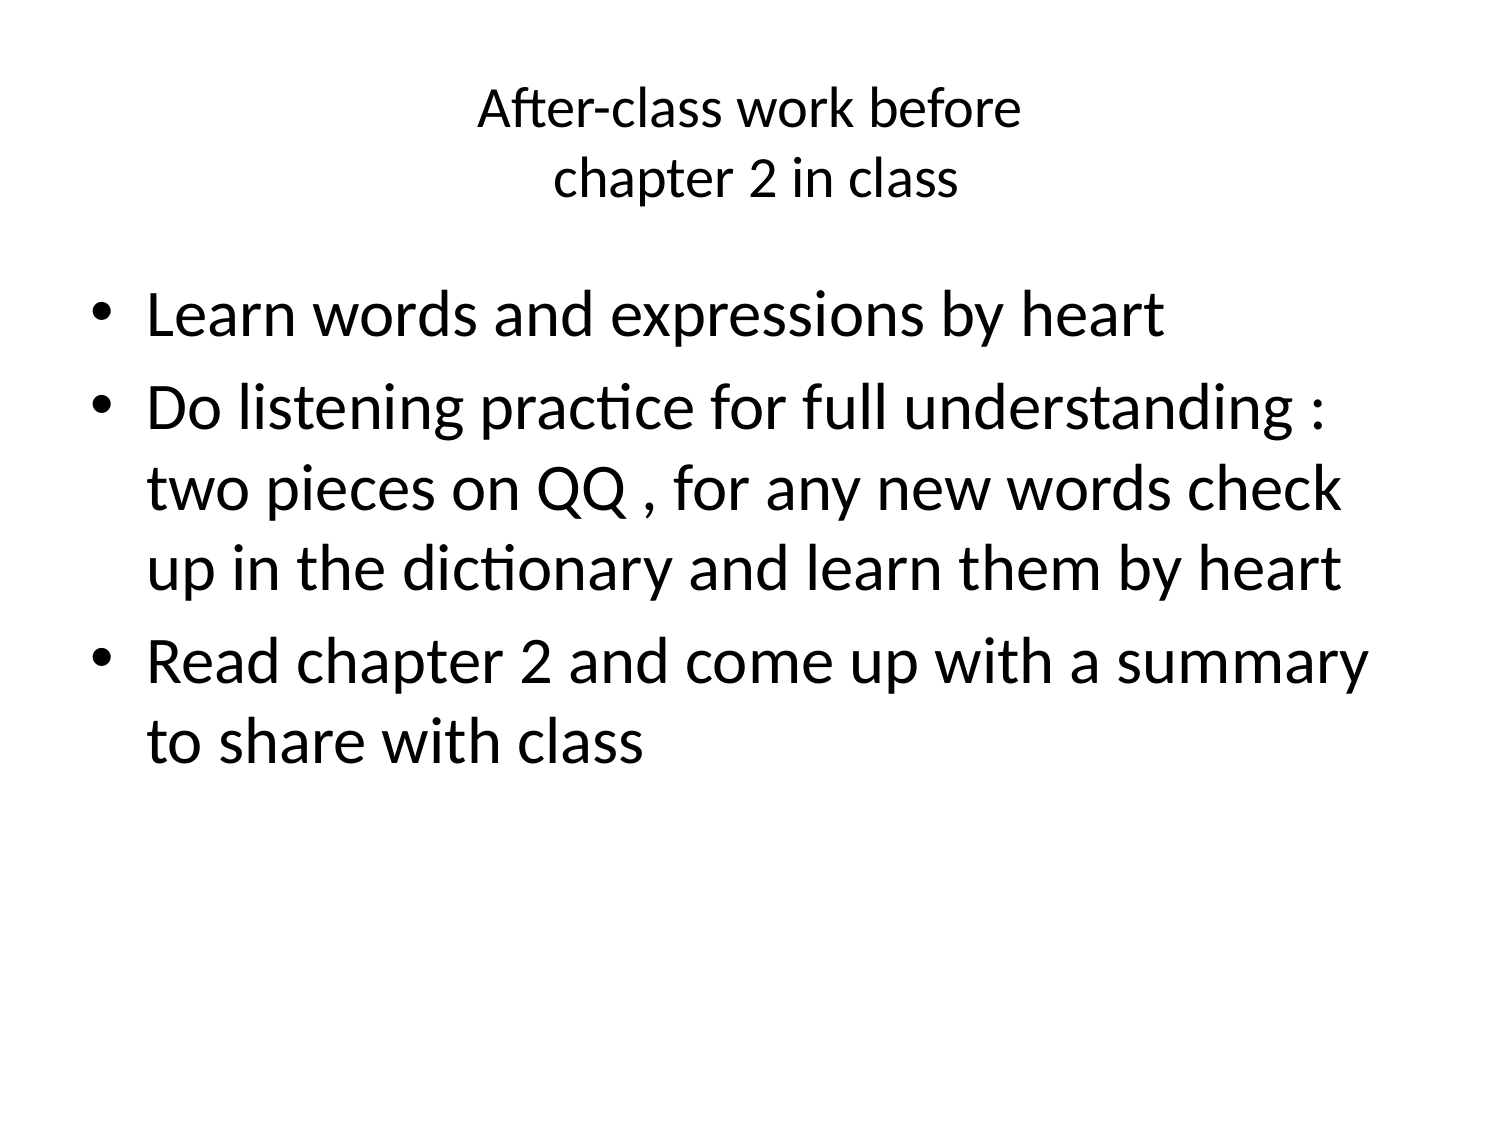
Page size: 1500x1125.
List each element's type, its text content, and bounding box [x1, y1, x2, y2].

list Learn words and expressions by heart Do listening practice for full understanding : two pieces on QQ , for any new words check up in the dictionary and learn them by heart Read chapter 2 and come up with a summary to share with class [75, 262, 1425, 1005]
title After-class work before chapter 2 in class [75, 45, 1425, 233]
